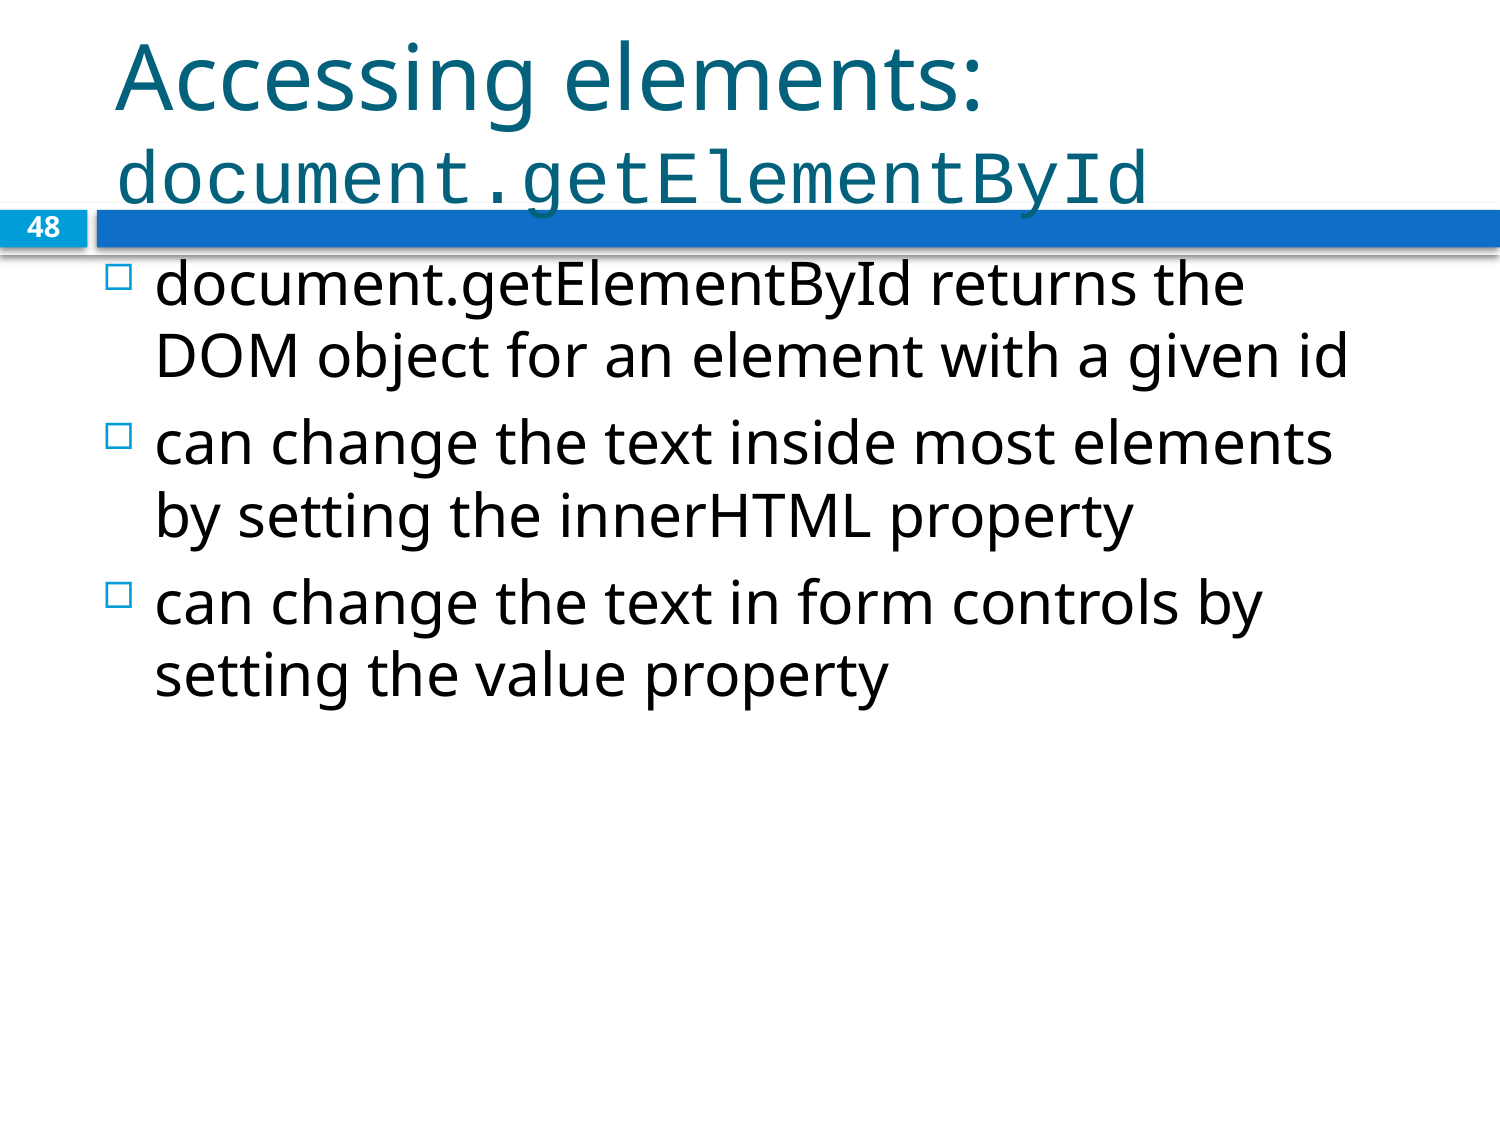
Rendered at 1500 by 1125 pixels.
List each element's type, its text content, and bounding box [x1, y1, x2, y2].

slide_number 48 [0, 208, 88, 249]
text_box document.getElementById returns the DOM object for an element with a given id can change the text inside most elements by setting the innerHTML property can change the text in form controls by setting the value property [87, 237, 1425, 438]
title Accessing elements: document.getElementById [100, 37, 1439, 201]
